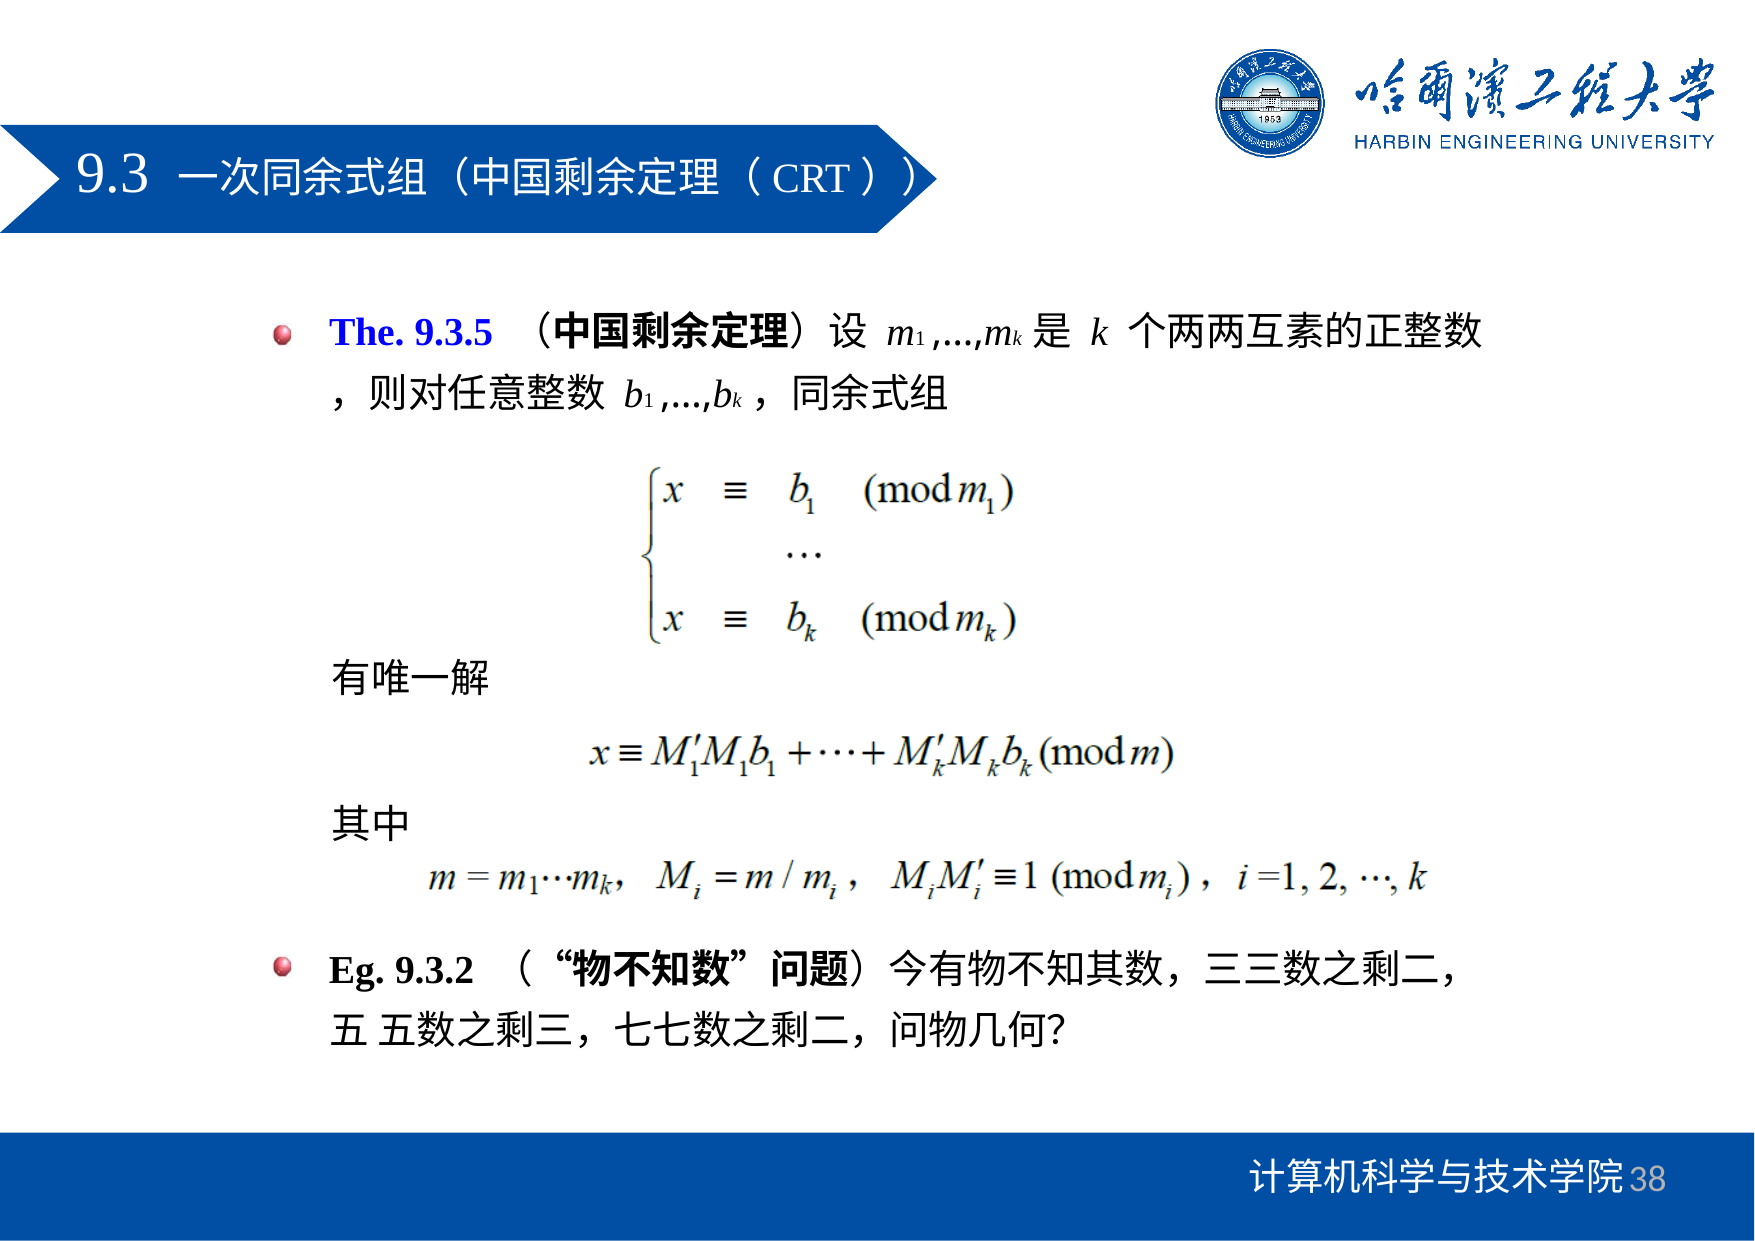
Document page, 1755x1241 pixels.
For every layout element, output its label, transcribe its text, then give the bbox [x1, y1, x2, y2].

text_box [414, 849, 1449, 914]
text_box [272, 955, 293, 978]
picture [1190, 30, 1739, 176]
slide_number 38 [1263, 1153, 1667, 1216]
text_box The. 9.3.5 （中国剩余定理）设 m1 ,…,mk 是 k 个两两互素的正整数 ，则对任意整数 b1 ,…,bk ，同余式组 [327, 289, 1501, 415]
text_box [272, 342, 293, 347]
text_box [573, 707, 1191, 798]
text_box 有唯一解 其中 Eg. 9.3.2 （“物不知数”问题）今有物不知其数，三三数之剩二，五 五数之剩三，七七数之剩二，问物几何？ [327, 650, 1518, 1053]
text_box [627, 437, 1039, 683]
title 9.3 一次同余式组（中国剩余定理（CRT）） [74, 132, 1355, 342]
